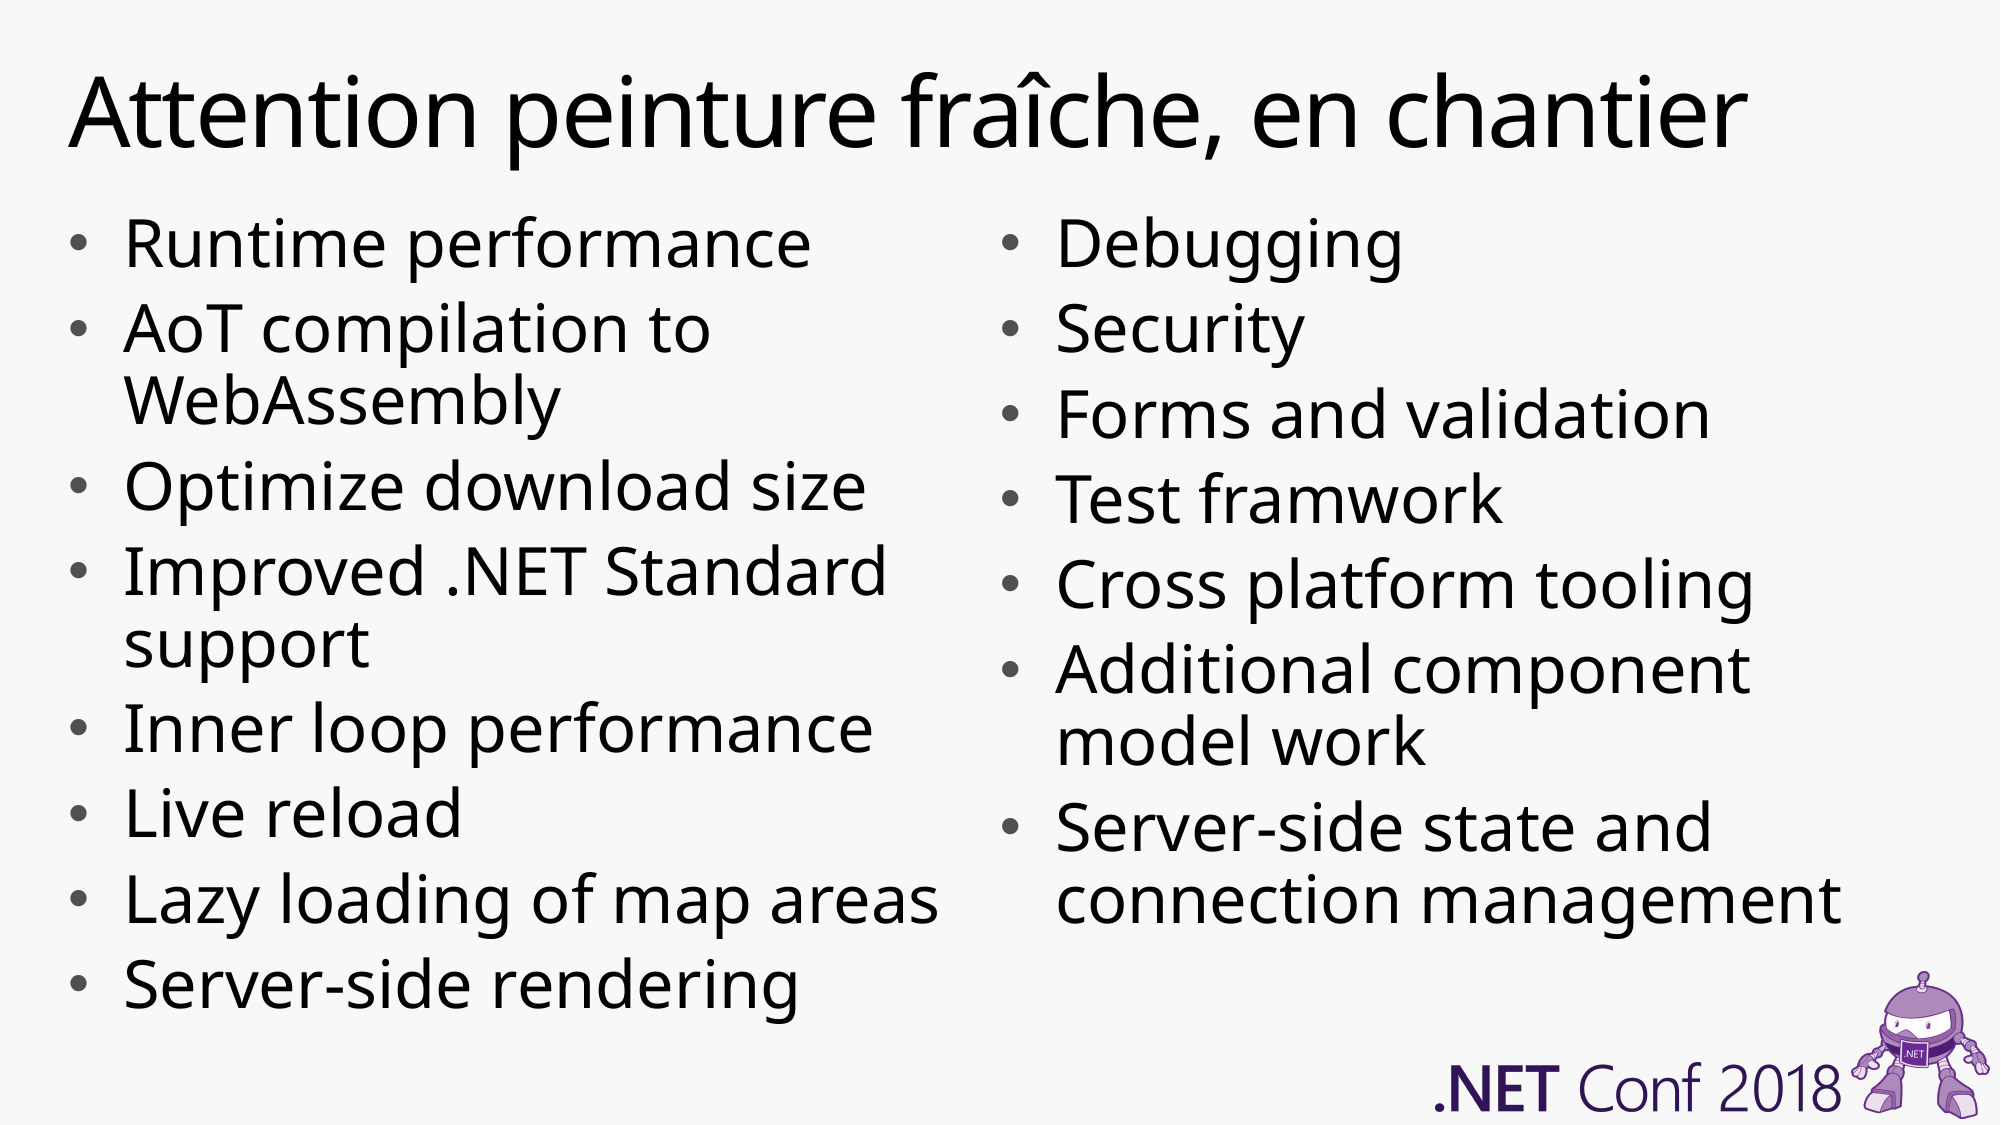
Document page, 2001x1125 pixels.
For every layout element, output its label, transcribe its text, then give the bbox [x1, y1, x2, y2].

title Attention peinture fraîche, en chantier [44, 47, 1957, 196]
picture [1435, 1062, 1841, 1112]
list Runtime performance AoT compilation to WebAssembly Optimize download size Improved .NET Standard support Inner loop performance Live reload Lazy loading of map areas Server-side rendering Debugging Security Forms and validation Test framwork Cross platform tooling Additional component model work Server-side state and connection management [44, 196, 1956, 1038]
picture [1851, 971, 1990, 1119]
